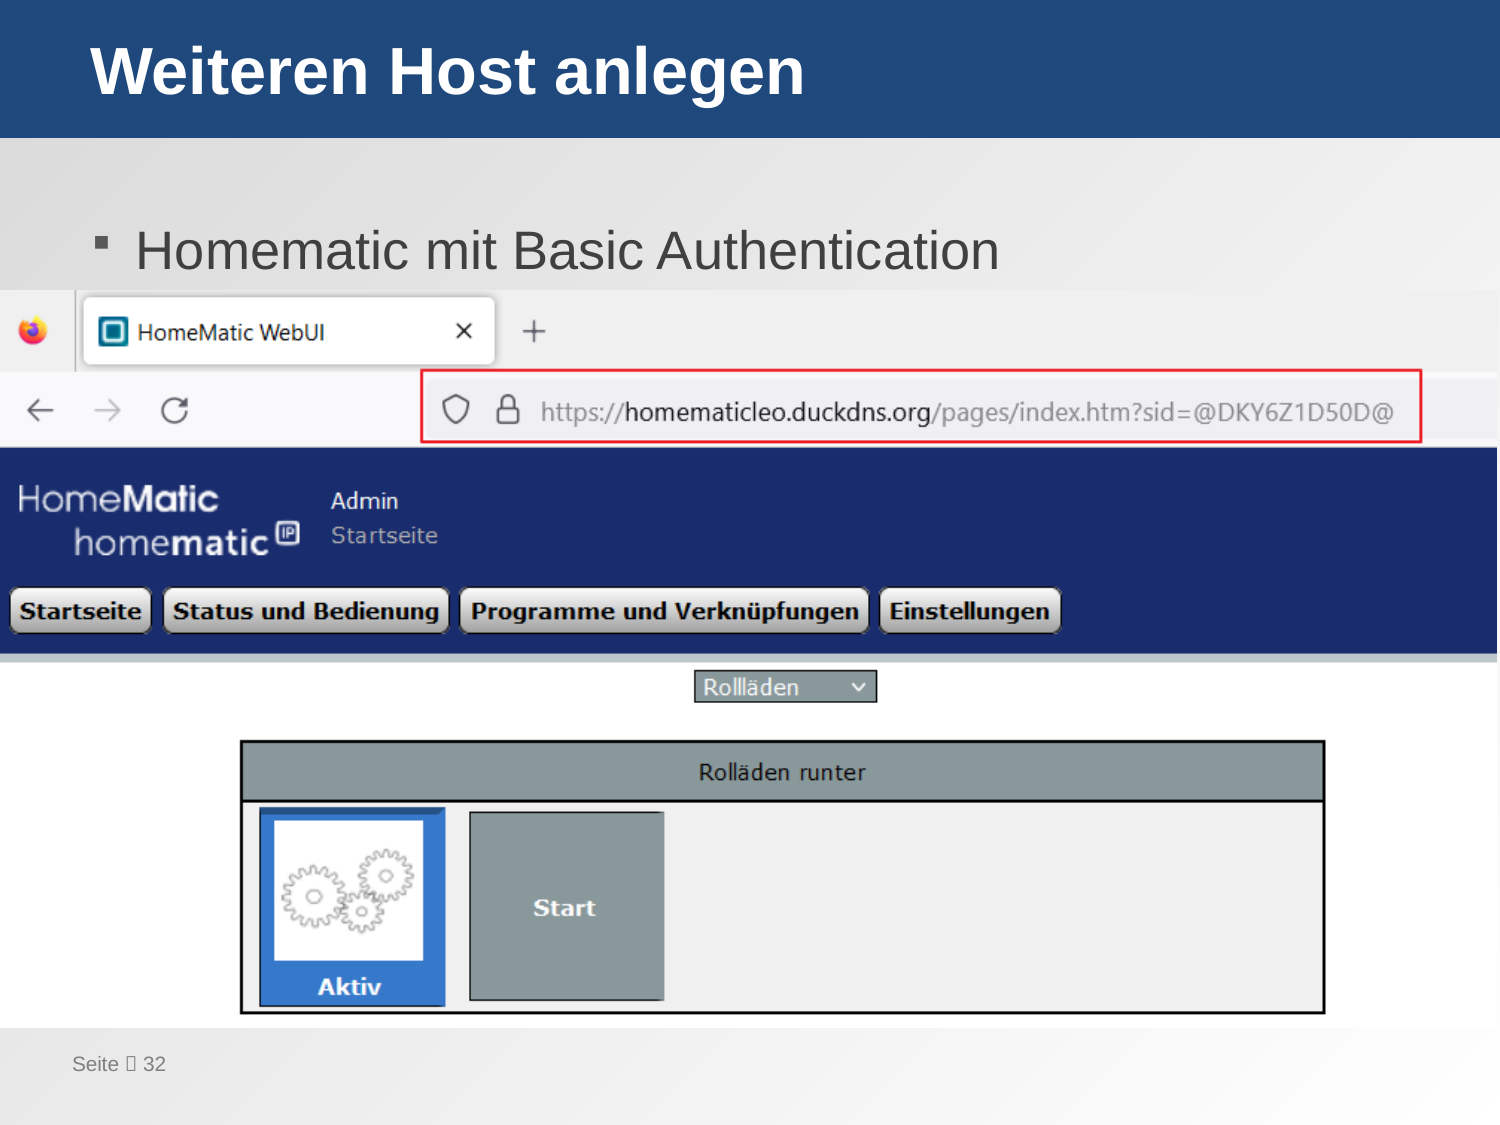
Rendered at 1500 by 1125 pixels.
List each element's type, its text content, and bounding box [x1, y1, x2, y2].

picture [0, 290, 1497, 1028]
title Weiteren Host anlegen [75, 20, 1425, 208]
list Homematic mit Basic Authentication [76, 208, 1424, 289]
